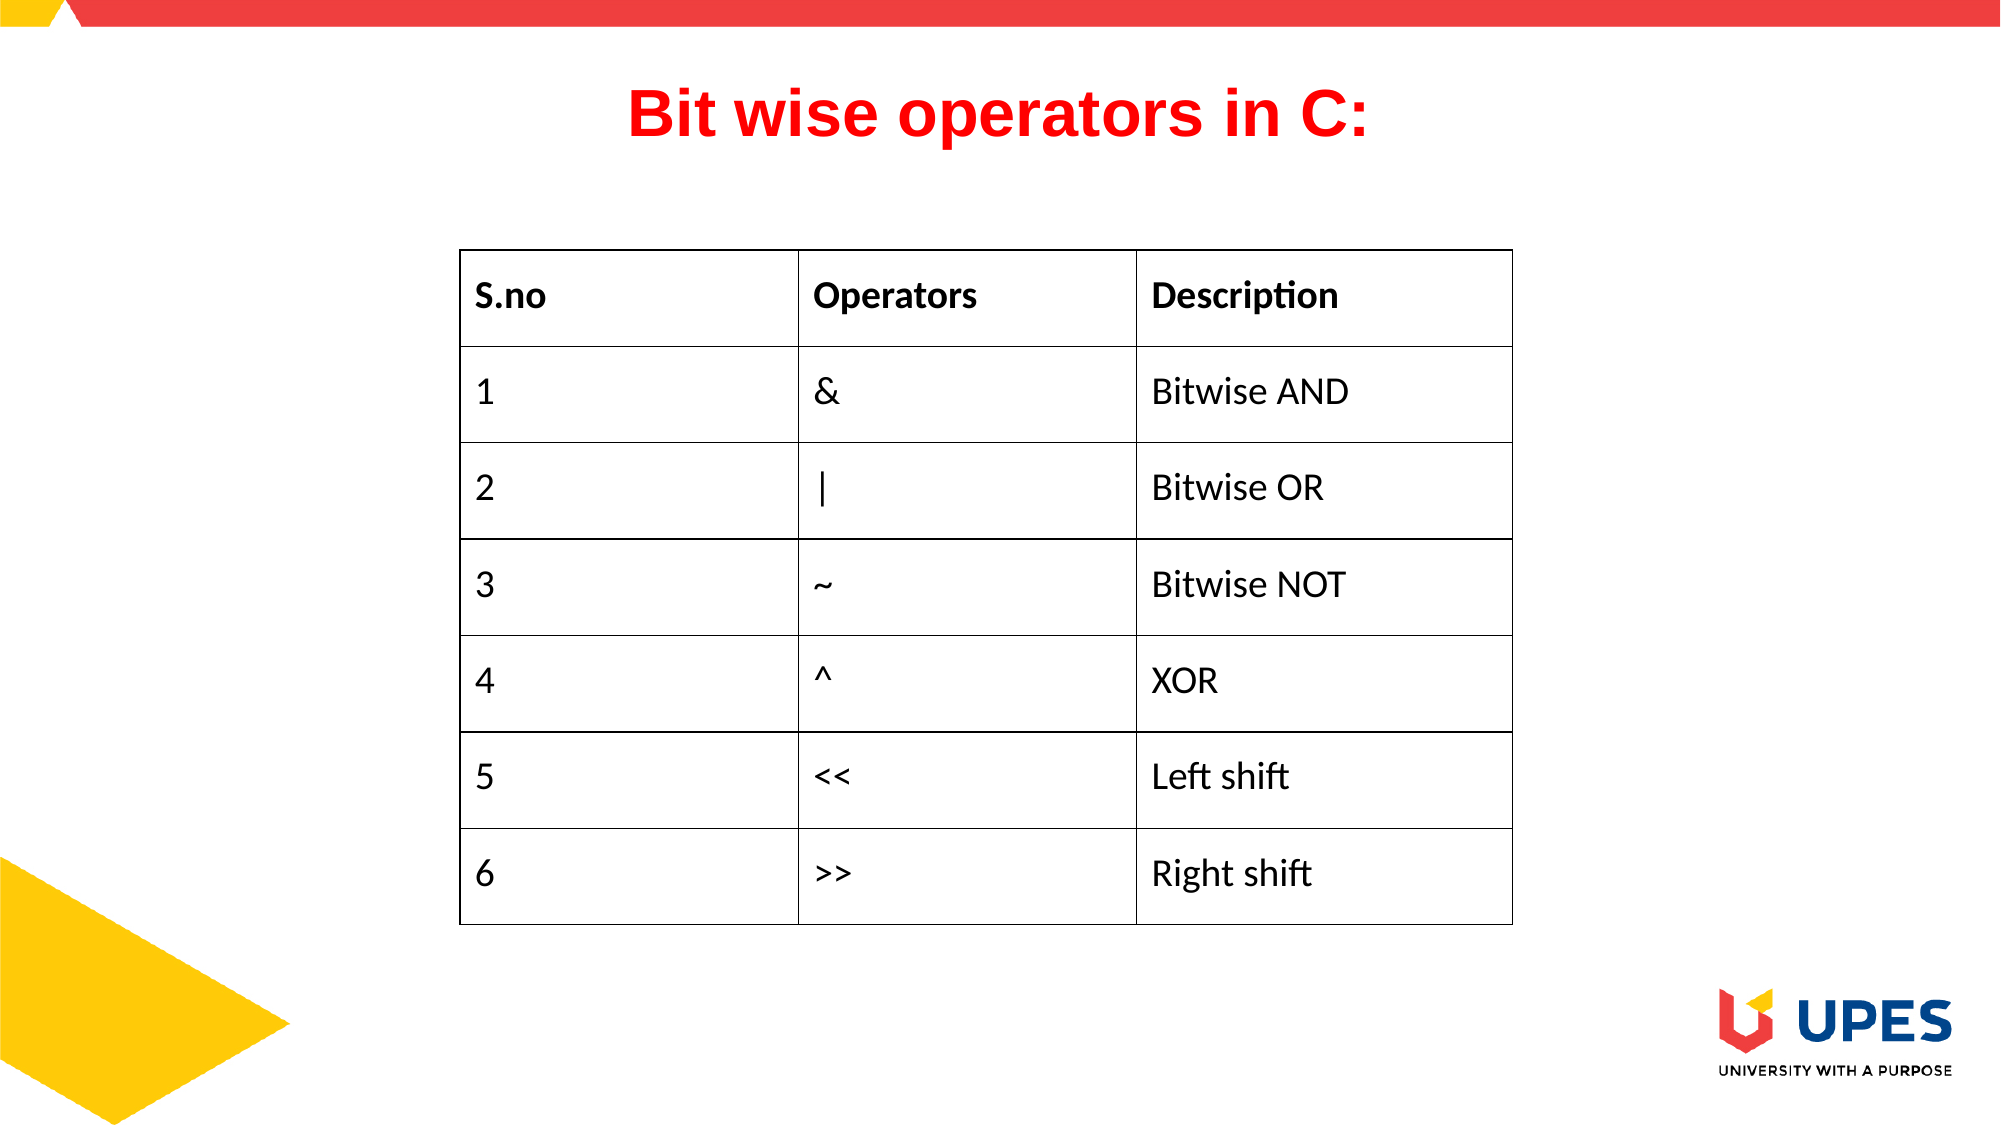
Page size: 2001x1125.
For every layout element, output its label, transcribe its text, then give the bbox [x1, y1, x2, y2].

table_cell 4 [461, 636, 798, 731]
table_header S.no [461, 251, 798, 346]
table_cell 1 [461, 347, 798, 442]
table_cell XOR [1137, 636, 1512, 731]
table_cell | [799, 443, 1136, 538]
table_cell Right shift [1137, 829, 1512, 924]
table_cell 5 [461, 733, 798, 828]
table_header Description [1137, 251, 1512, 346]
table_cell 6 [461, 829, 798, 924]
table_header Operators [799, 251, 1136, 346]
table_cell Bitwise OR [1137, 443, 1512, 538]
table_cell 2 [461, 443, 798, 538]
table_cell ^ [799, 636, 1136, 731]
table_cell & [799, 347, 1136, 442]
table_cell >> [799, 829, 1136, 924]
table_cell Bitwise AND [1137, 347, 1512, 442]
table_cell Left shift [1137, 733, 1512, 828]
title Bit wise operators in C: [324, 45, 1675, 175]
table_cell ~ [799, 540, 1136, 635]
table_cell << [799, 733, 1136, 828]
picture [0, 0, 2001, 1125]
table_cell 3 [461, 540, 798, 635]
table_cell Bitwise NOT [1137, 540, 1512, 635]
